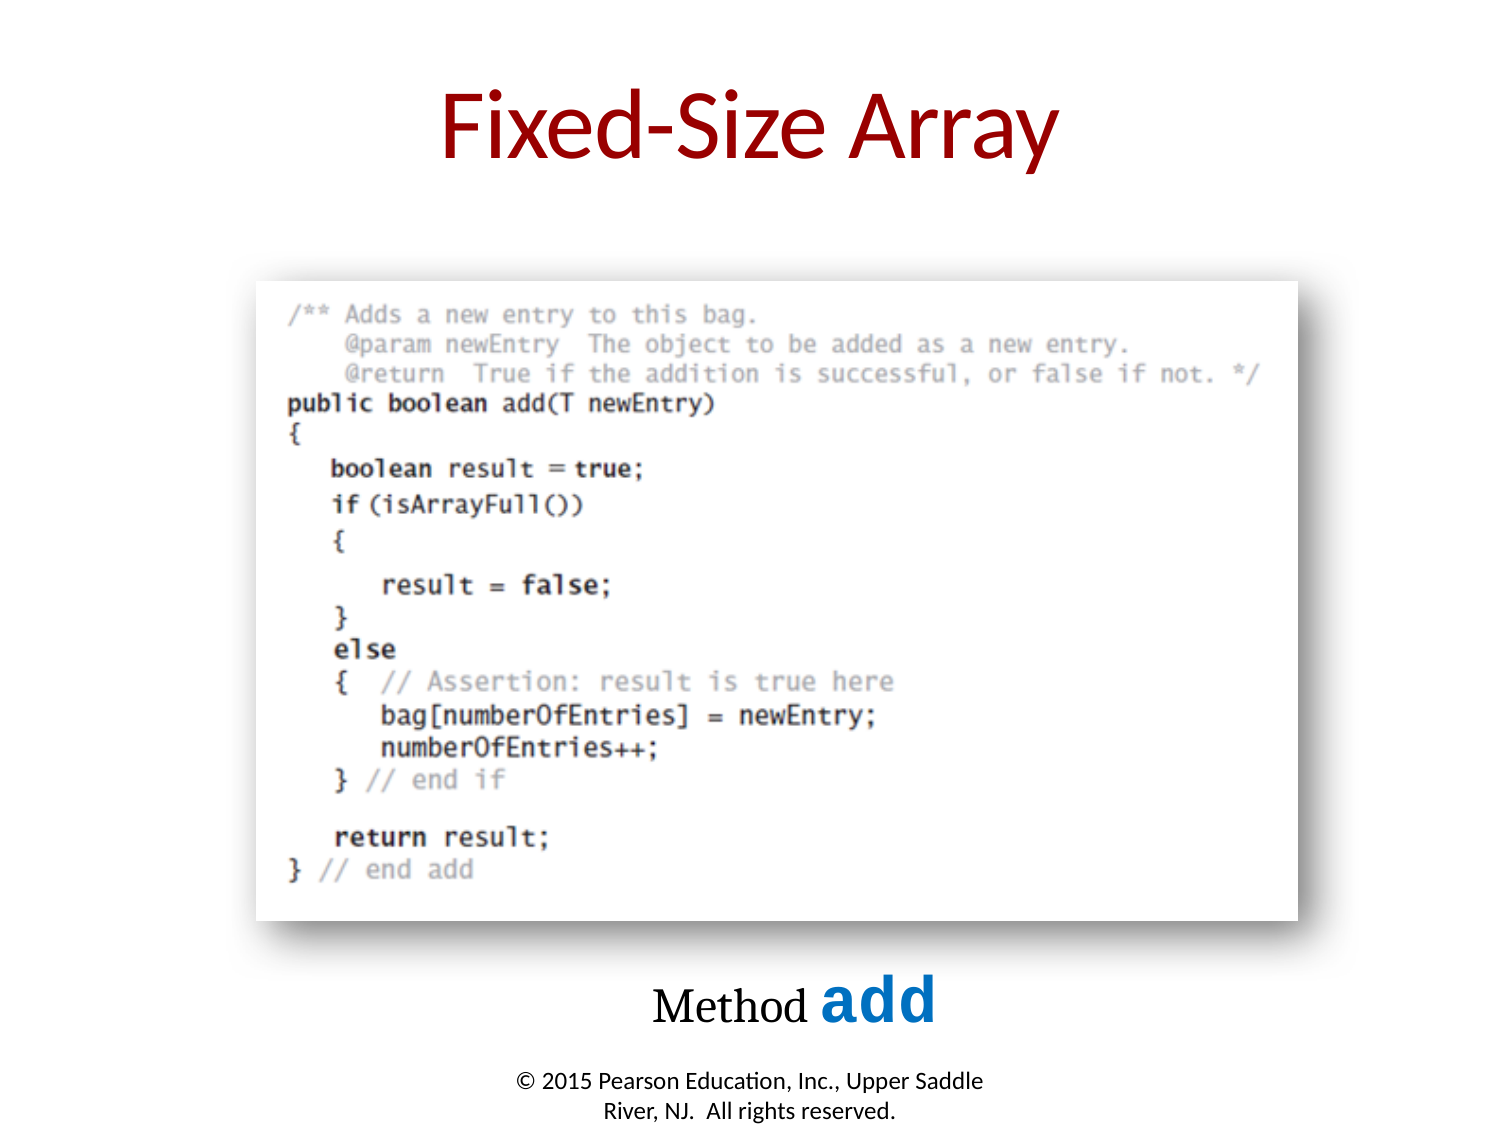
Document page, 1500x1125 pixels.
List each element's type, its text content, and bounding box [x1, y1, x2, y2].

footer © 2015 Pearson Education, Inc., Upper Saddle River, NJ. All rights reserved. [512, 1065, 988, 1125]
picture [255, 281, 1298, 921]
title Fixed-Size Array [75, 24, 1425, 213]
list Method add [108, 950, 1482, 1044]
